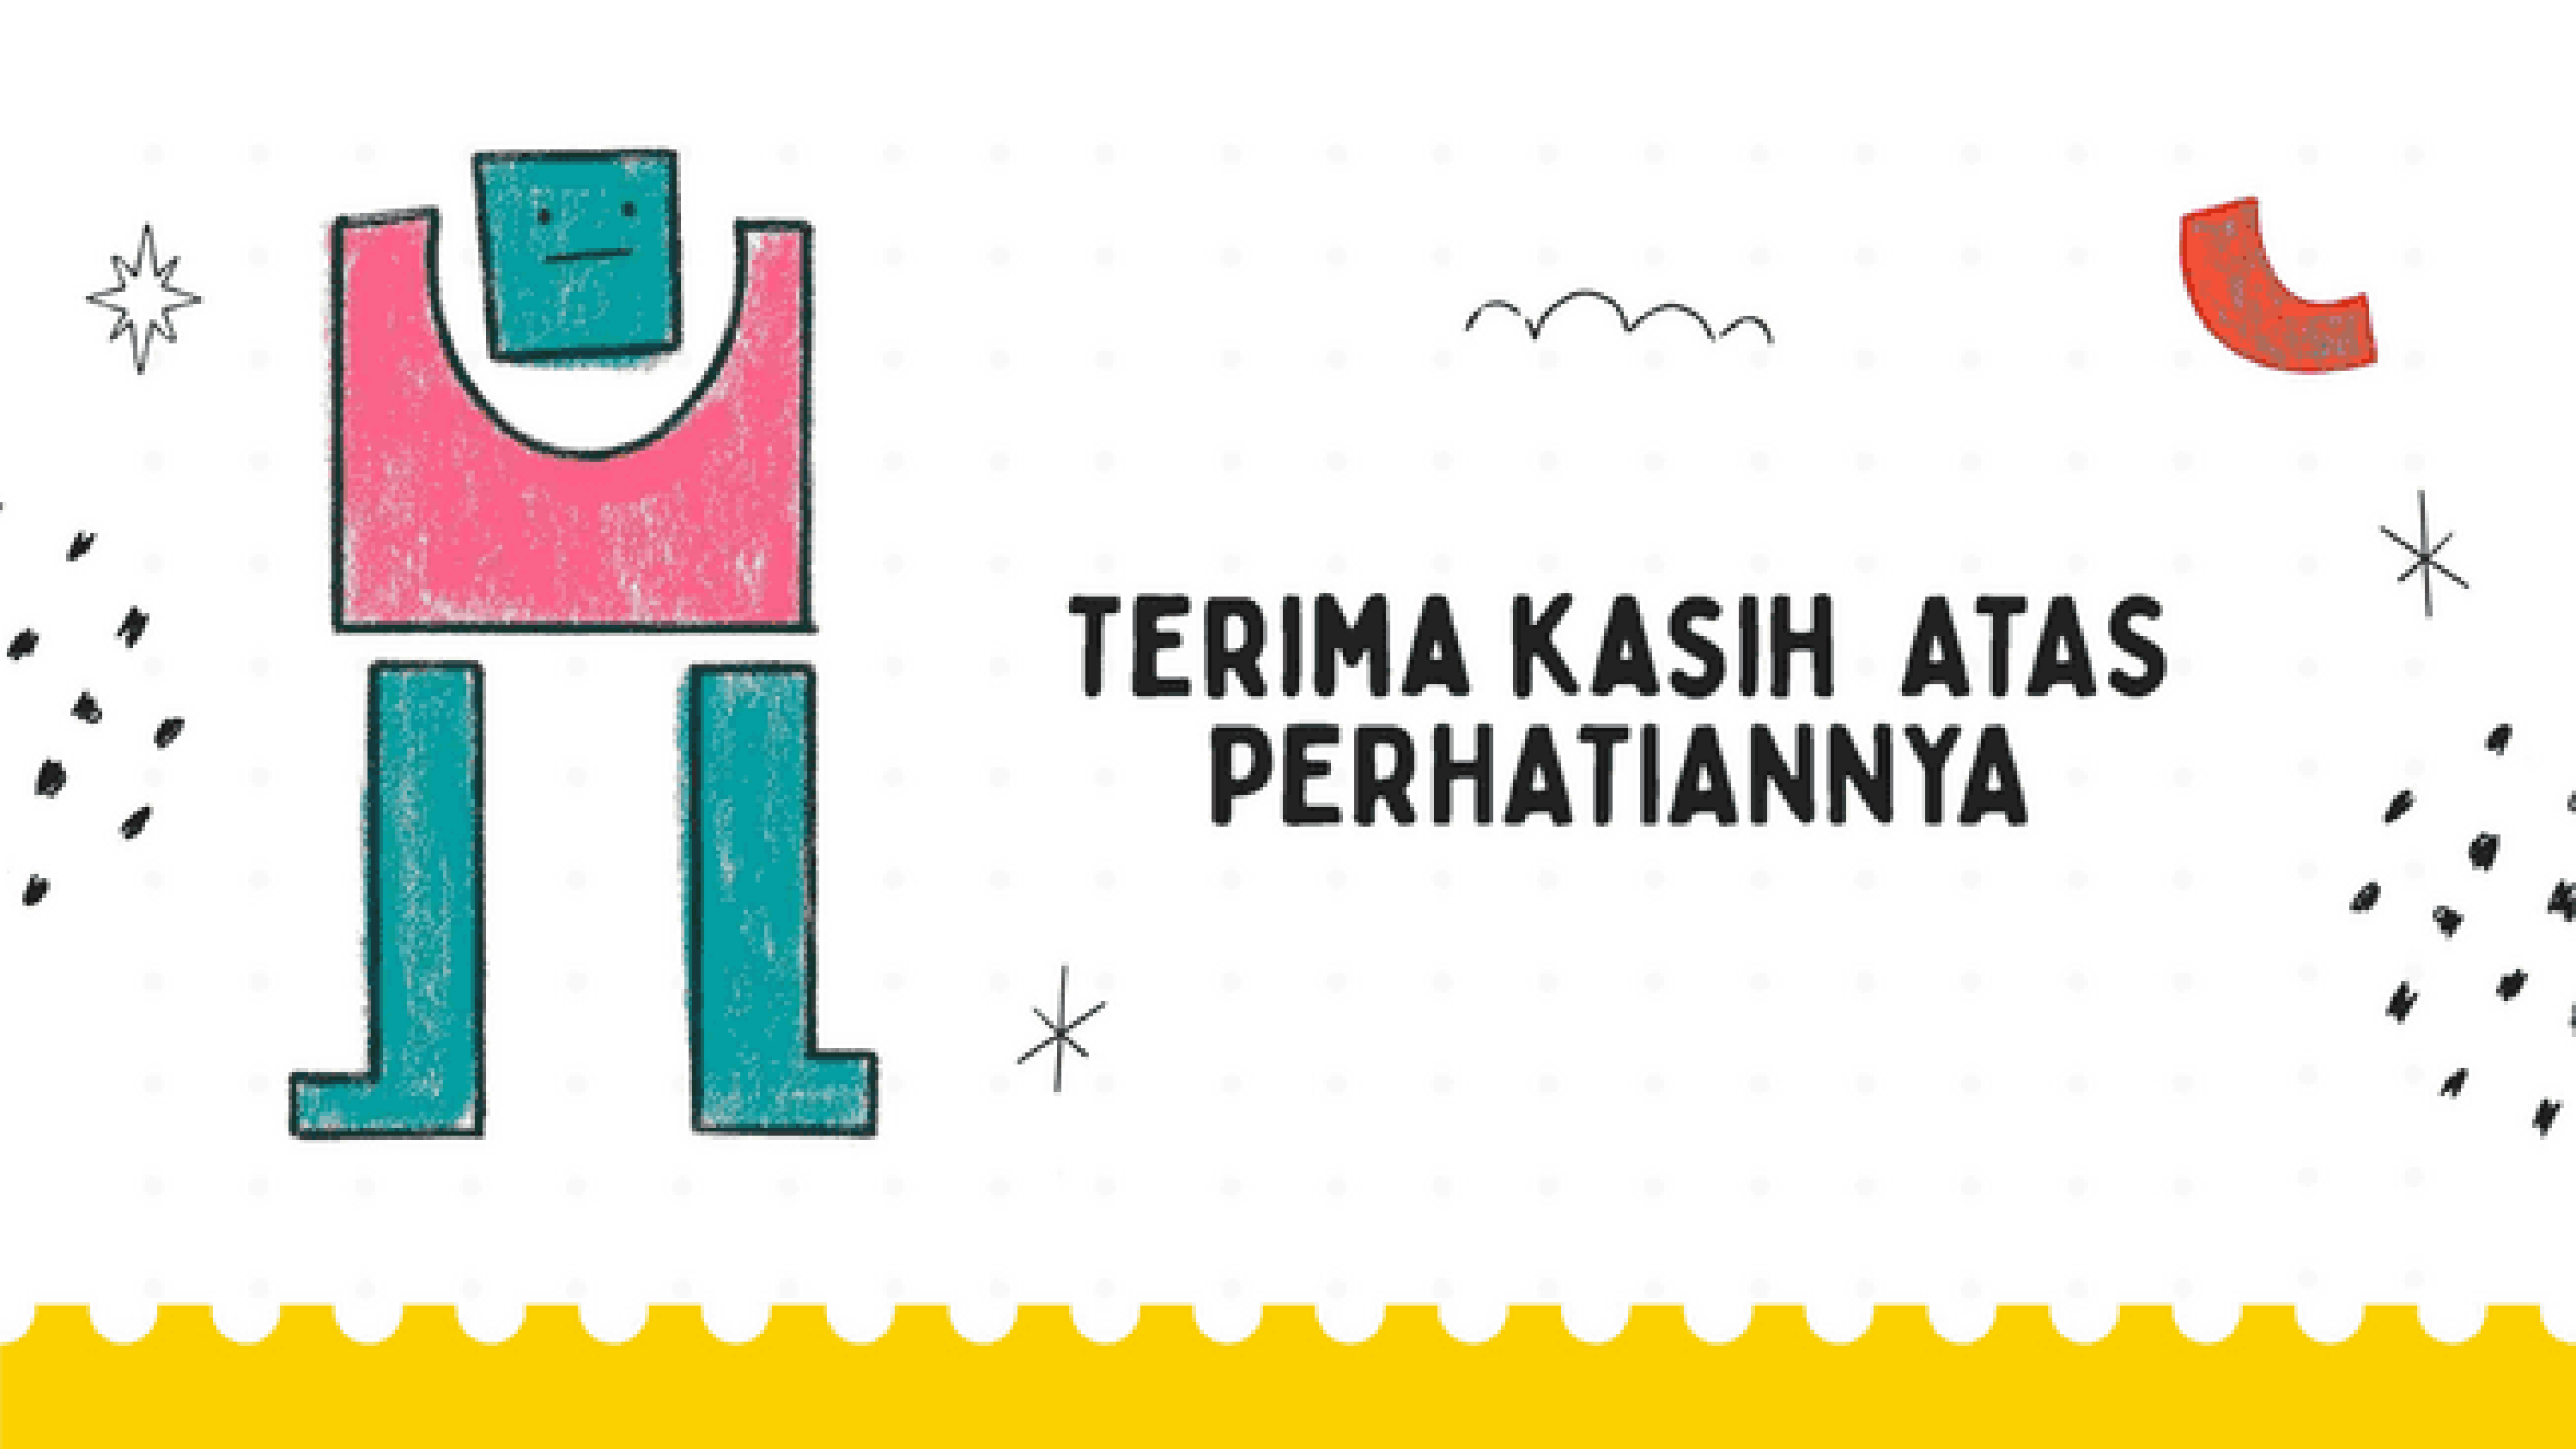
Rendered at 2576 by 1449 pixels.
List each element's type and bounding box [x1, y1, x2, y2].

text_box [0, 0, 2576, 1449]
